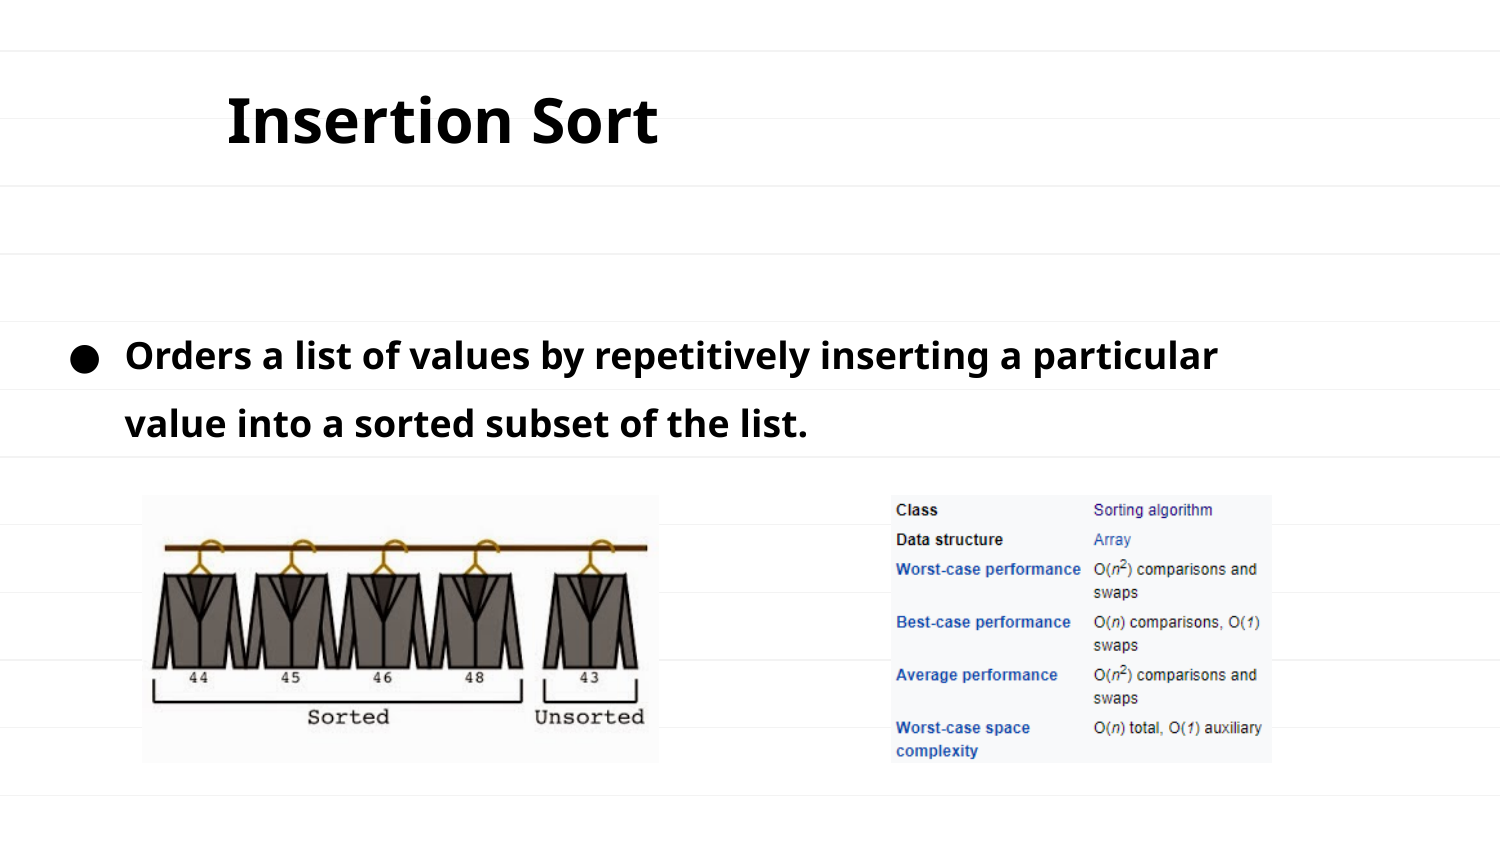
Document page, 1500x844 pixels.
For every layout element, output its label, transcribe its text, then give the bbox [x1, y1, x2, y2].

picture [890, 495, 1273, 763]
picture [142, 495, 659, 763]
text_box Orders a list of values by repetitively inserting a particular value into a sorted subset of the list. [34, 260, 1312, 528]
text_box Insertion Sort [212, 65, 1312, 182]
